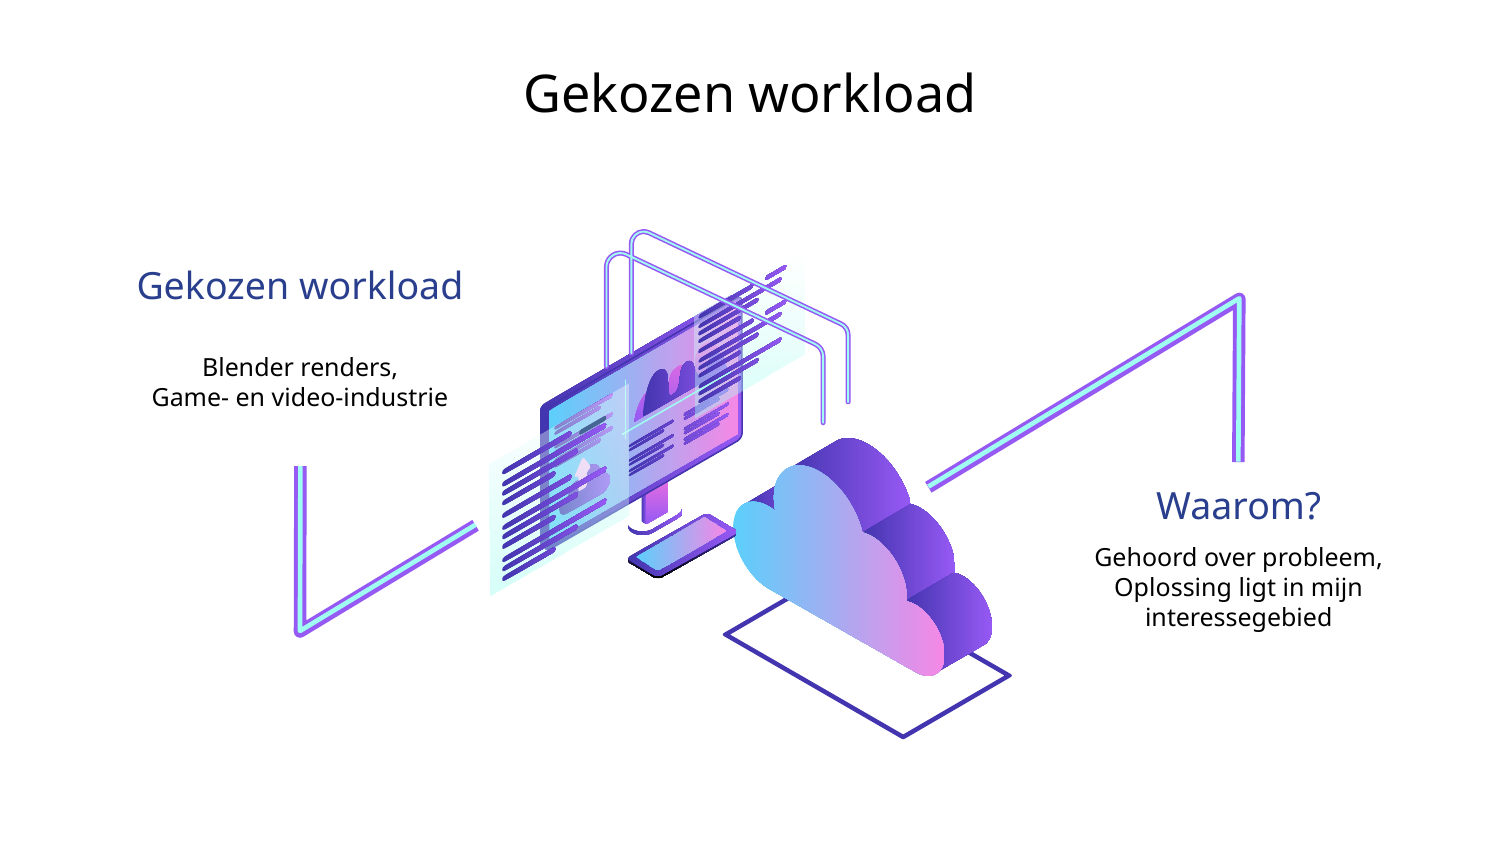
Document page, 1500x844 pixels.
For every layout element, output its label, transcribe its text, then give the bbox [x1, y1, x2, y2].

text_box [1051, 477, 1426, 672]
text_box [928, 297, 1240, 488]
title Gekozen workload [84, 49, 1416, 134]
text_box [489, 230, 1011, 739]
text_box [299, 465, 476, 632]
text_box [112, 257, 488, 451]
